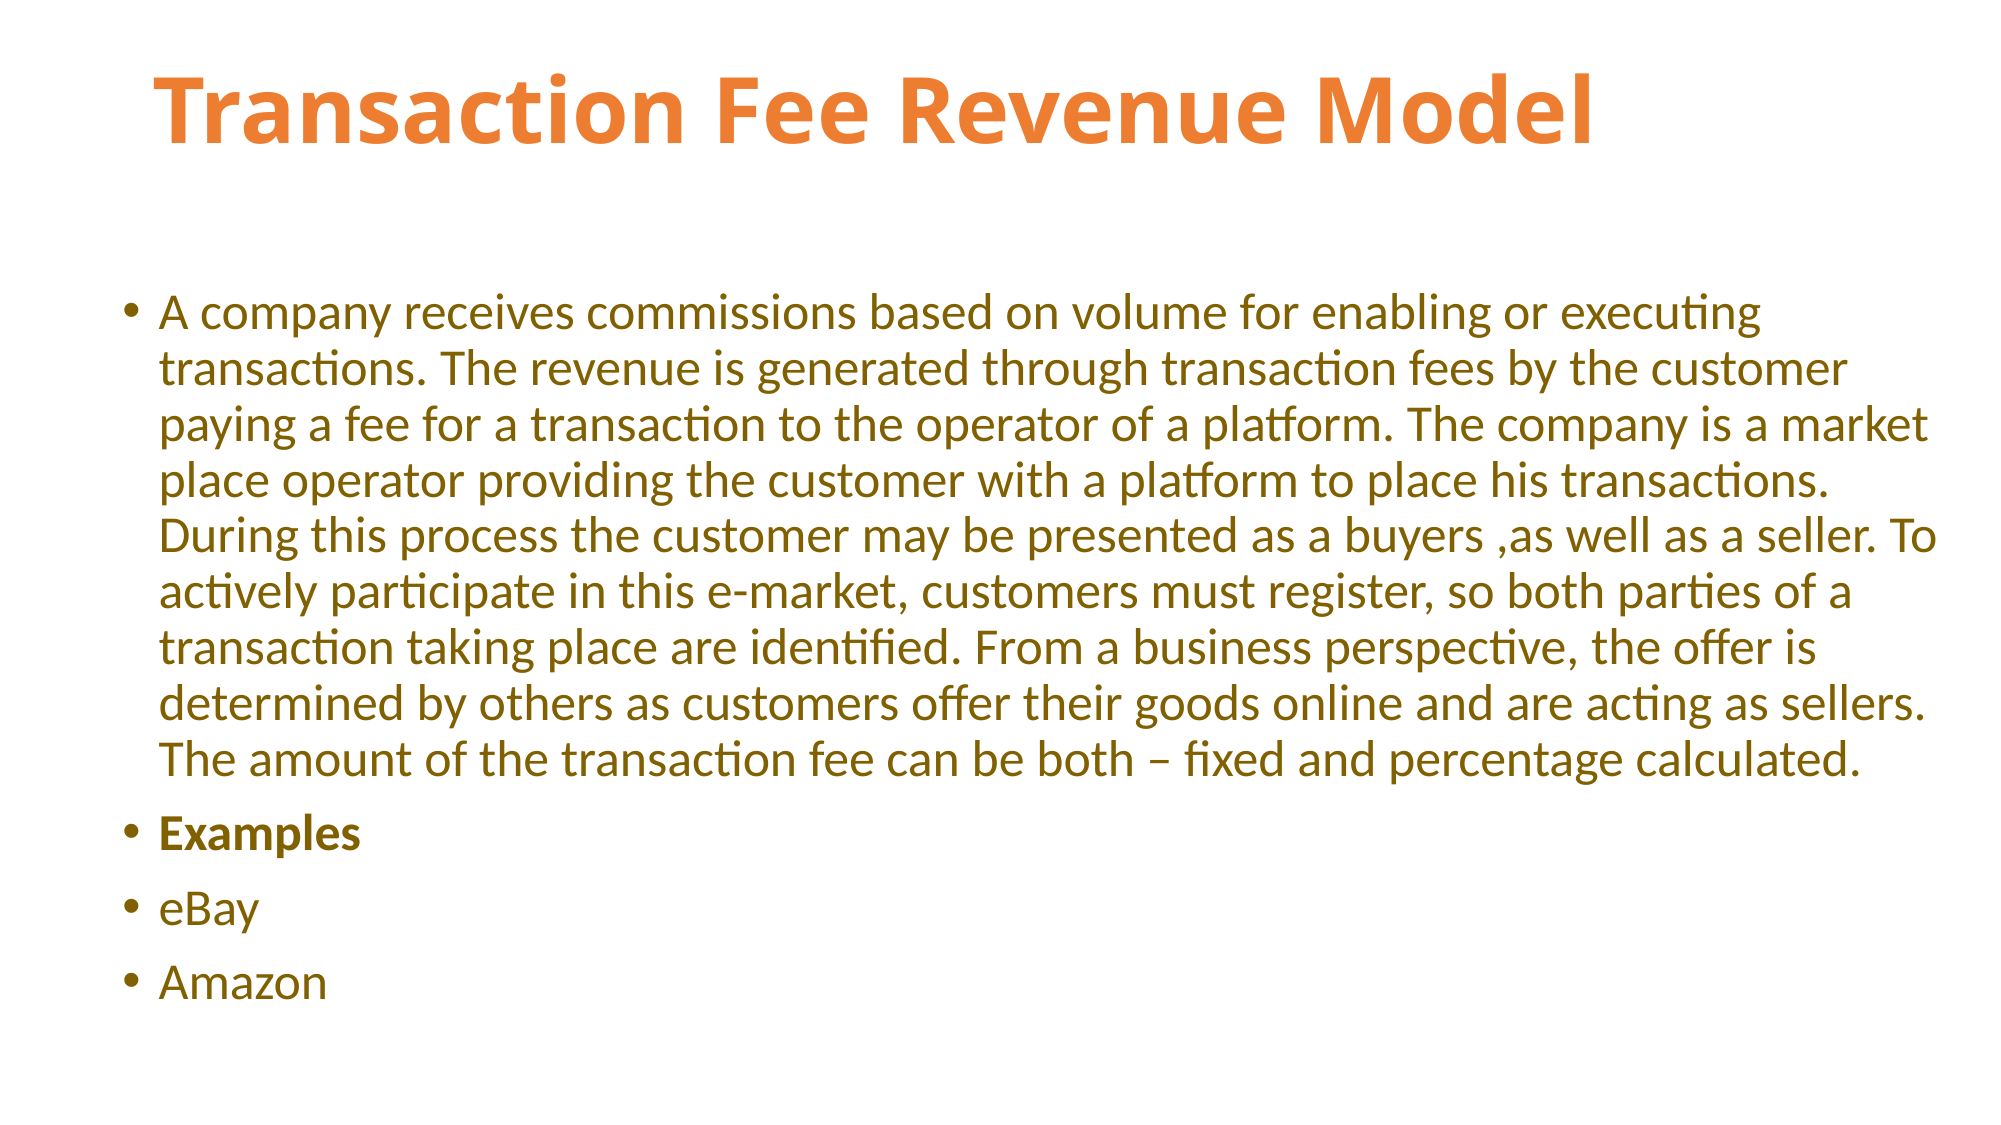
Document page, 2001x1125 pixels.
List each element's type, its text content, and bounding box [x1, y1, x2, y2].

title Transaction Fee Revenue Model [137, 59, 1863, 277]
list A company receives commissions based on volume for enabling or executing transactions. The revenue is generated through transaction fees by the customer paying a fee for a transaction to the operator of a platform. The company is a market place operator providing the customer with a platform to place his transactions. During this process the customer may be presented as a buyers ,as well as a seller. To actively participate in this e-market, customers must register, so both parties of a transaction taking place are identified. From a business perspective, the offer is determined by others as customers offer their goods online and are acting as sellers. The amount of the transaction fee can be both – fixed and percentage calculated. Examples eBay Amazon [107, 277, 1965, 1046]
